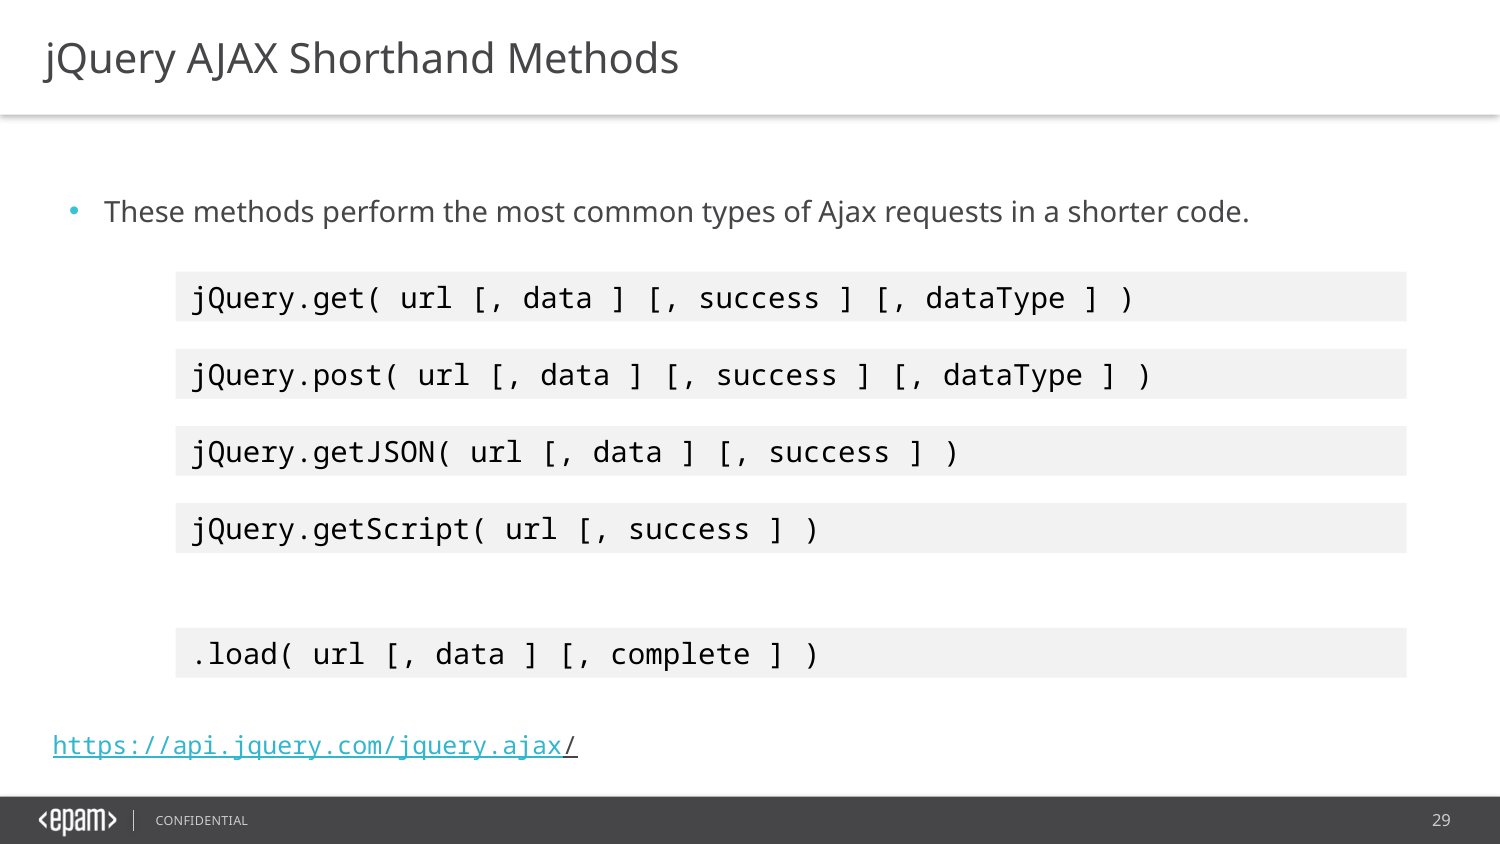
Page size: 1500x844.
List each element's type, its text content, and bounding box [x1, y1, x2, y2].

text_box jQuery.getJSON( url [, data ] [, success ] ) [175, 426, 1407, 476]
text_box https://api.jquery.com/jquery.ajax/ [0, 721, 608, 771]
picture [38, 808, 117, 837]
text_box jQuery.get( url [, data ] [, success ] [, dataType ] ) [175, 271, 1407, 322]
text_box jQuery.post( url [, data ] [, success ] [, dataType ] ) [175, 348, 1407, 399]
text_box jQuery.getScript( url [, success ] ) [175, 503, 1407, 553]
list jQuery AJAX Shorthand Methods [0, 0, 1500, 115]
text_box .load( url [, data ] [, complete ] ) [175, 627, 1407, 678]
list These methods perform the most common types of Ajax requests in a shorter code. [57, 176, 1426, 732]
